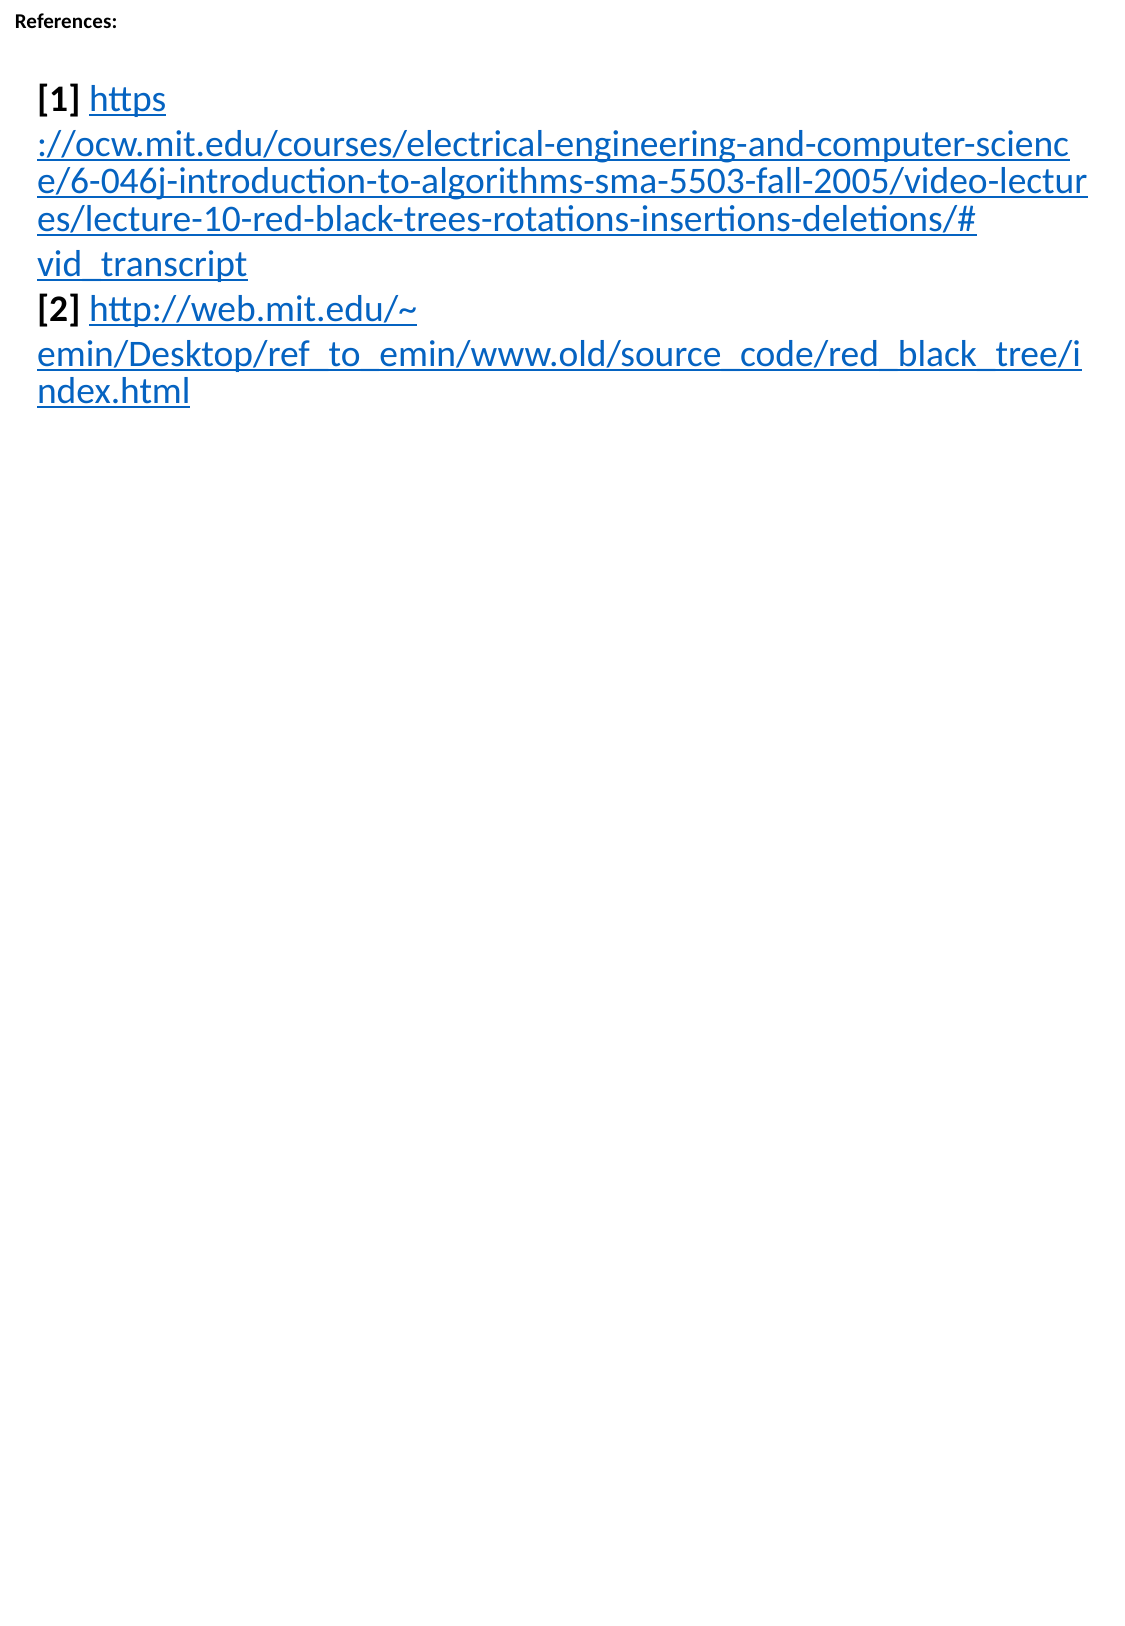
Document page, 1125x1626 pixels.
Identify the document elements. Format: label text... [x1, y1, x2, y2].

text_box References: [0, 0, 1125, 41]
text_box [1] https://ocw.mit.edu/courses/electrical-engineering-and-computer-science/6-046j-introduction-to-algorithms-sma-5503-fall-2005/video-lectures/lecture-10-red-black-trees-rotations-insertions-deletions/#vid_transcript [2] http://web.mit.edu/~emin/Desktop/ref_to_emin/www.old/source_code/red_black_tree/index.html [22, 66, 1103, 306]
